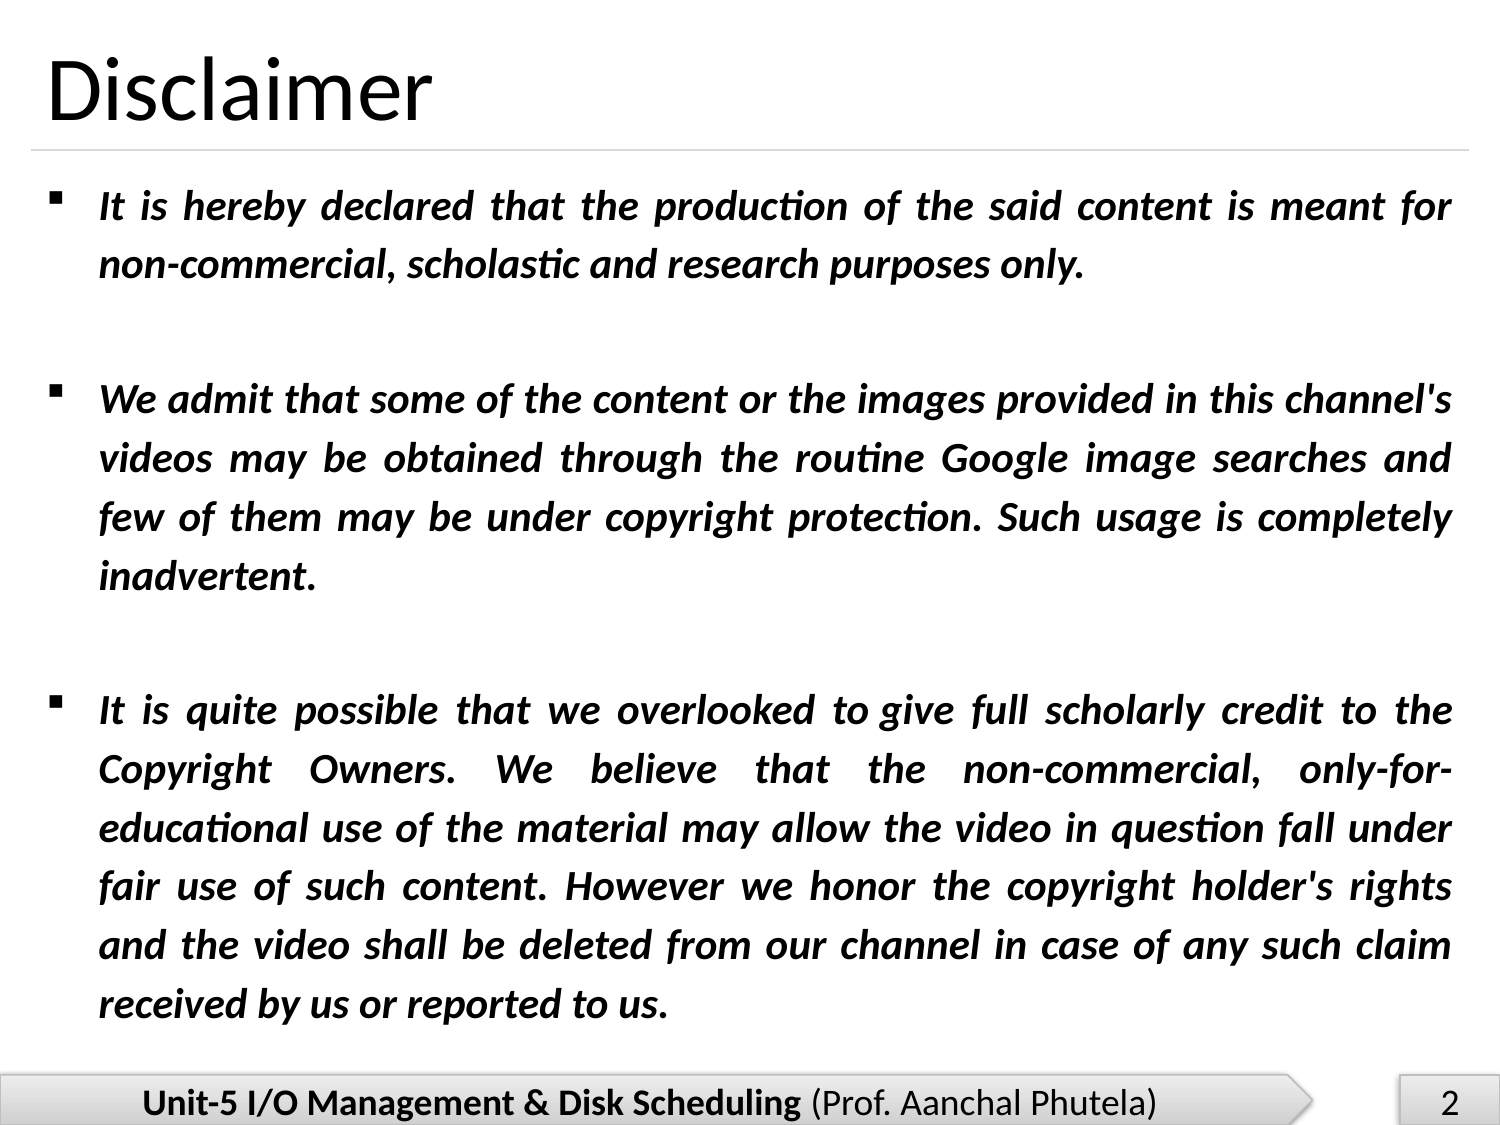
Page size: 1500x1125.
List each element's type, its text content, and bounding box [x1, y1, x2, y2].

title Disclaimer [31, 17, 1469, 150]
list It is hereby declared that the production of the said content is meant for non-commercial, scholastic and research purposes only. We admit that some of the content or the images provided in this channel's videos may be obtained through the routine Google image searches and few of them may be under copyright protection. Such usage is completely inadvertent. It is quite possible that we overlooked to give full scholarly credit to the Copyright Owners. We believe that the non-commercial, only-for-educational use of the material may allow the video in question fall under fair use of such content. However we honor the copyright holder's rights and the video shall be deleted from our channel in case of any such claim received by us or reported to us. [31, 162, 1469, 1038]
